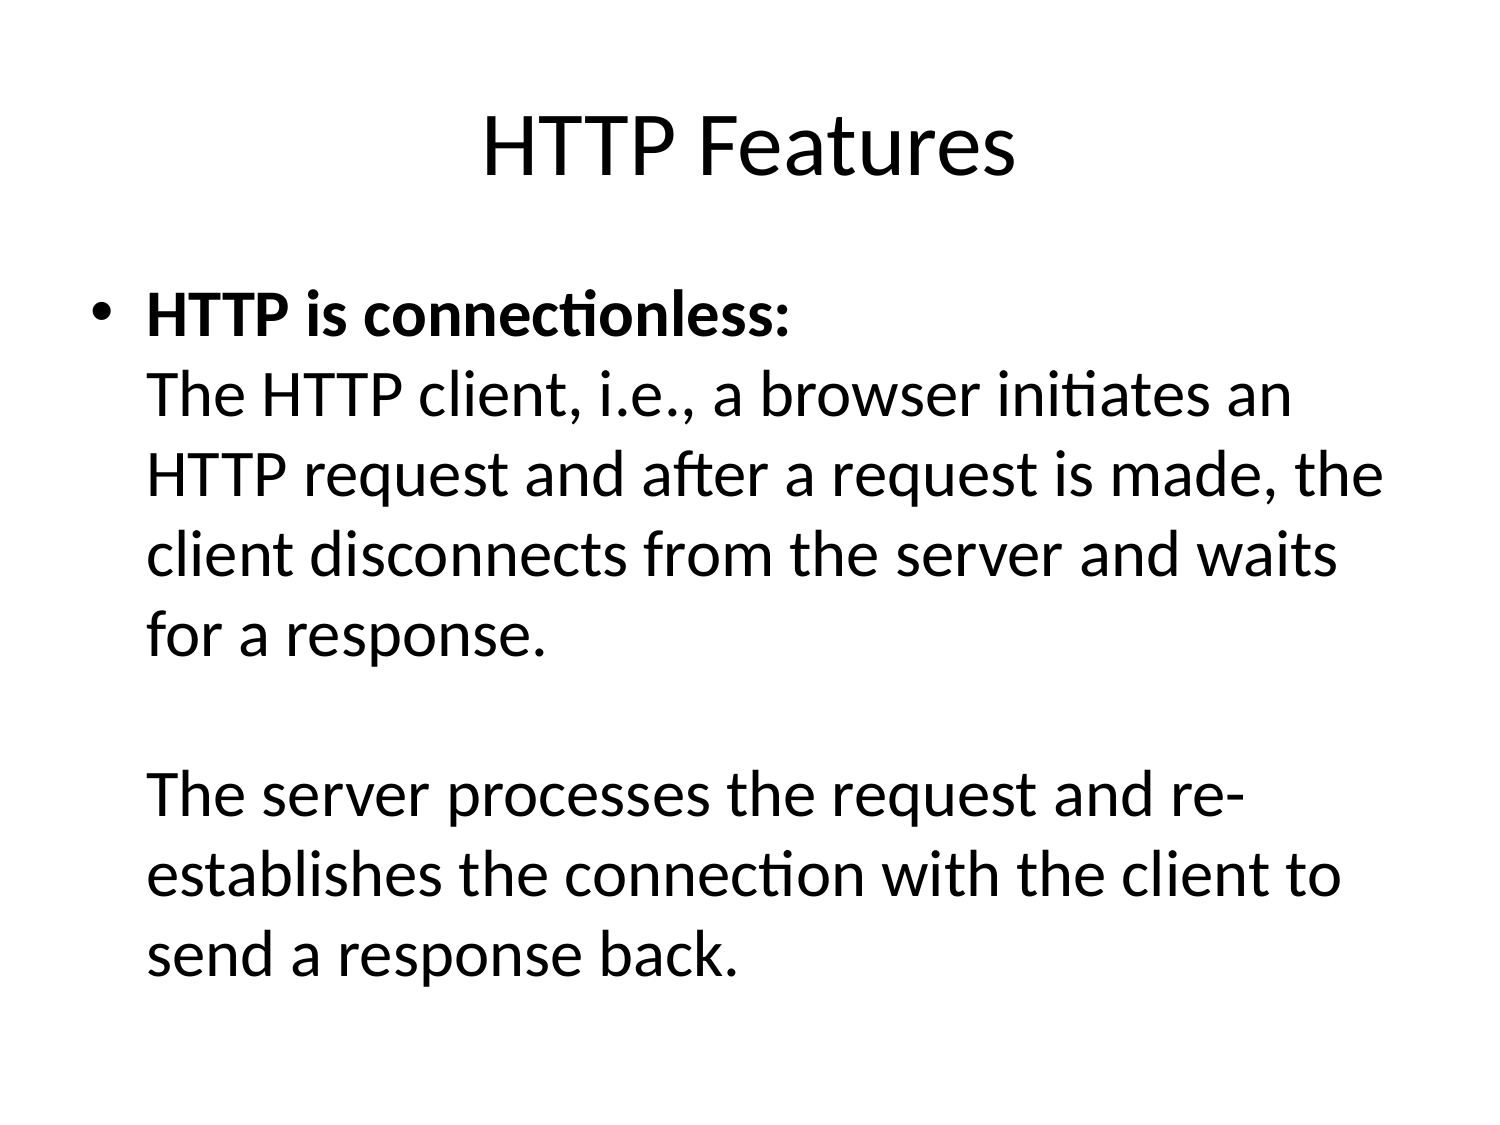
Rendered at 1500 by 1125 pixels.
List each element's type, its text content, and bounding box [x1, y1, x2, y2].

title HTTP Features [75, 45, 1425, 233]
list HTTP is connectionless: The HTTP client, i.e., a browser initiates an HTTP request and after a request is made, the client disconnects from the server and waits for a response. The server processes the request and re-establishes the connection with the client to send a response back. [75, 262, 1425, 1005]
